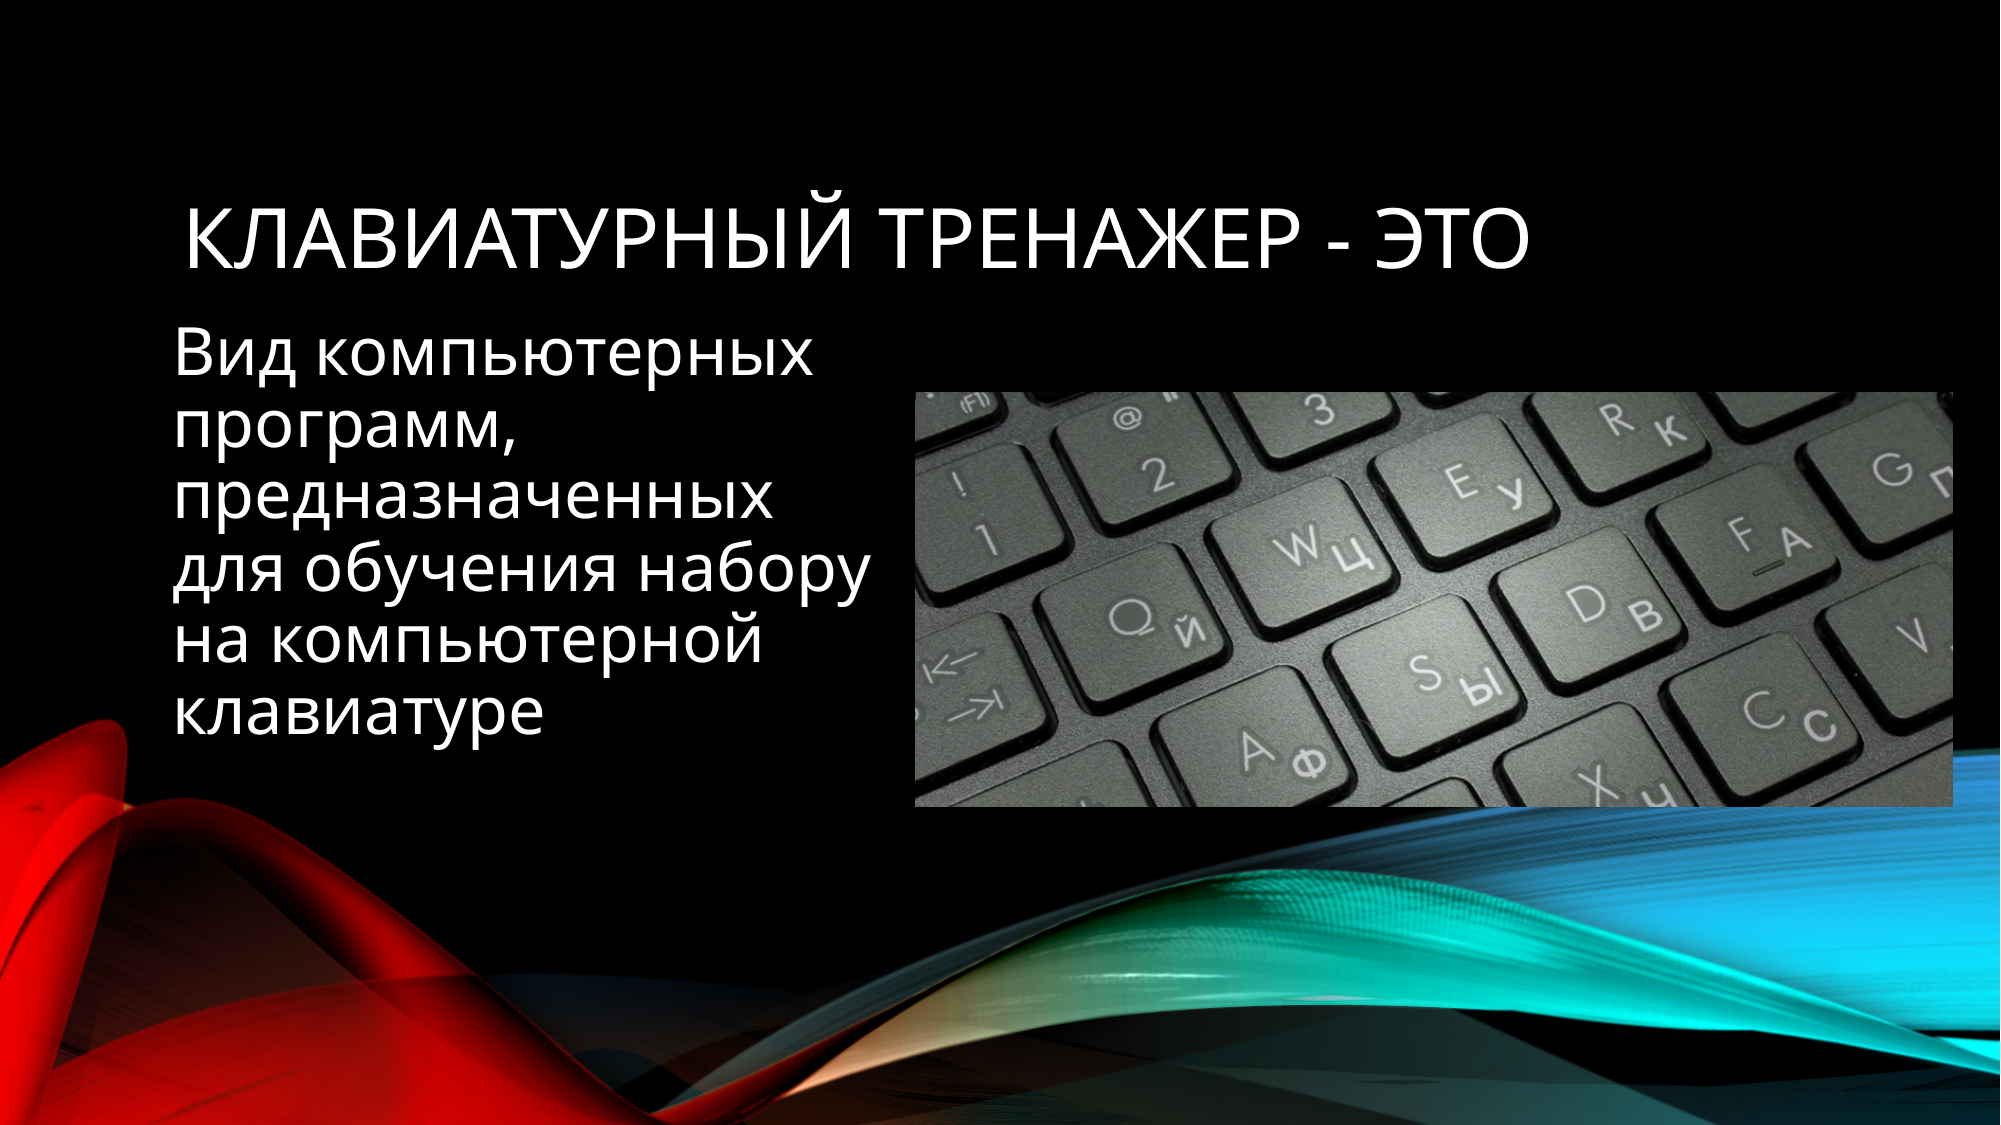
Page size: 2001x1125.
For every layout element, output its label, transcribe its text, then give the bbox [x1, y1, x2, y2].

picture [0, 392, 2000, 1125]
title Клавиатурный тренажер - это [167, 90, 1833, 294]
list Вид компьютерных программ, предназначенных для обучения набору на компьютерной клавиатуре [157, 310, 917, 1082]
